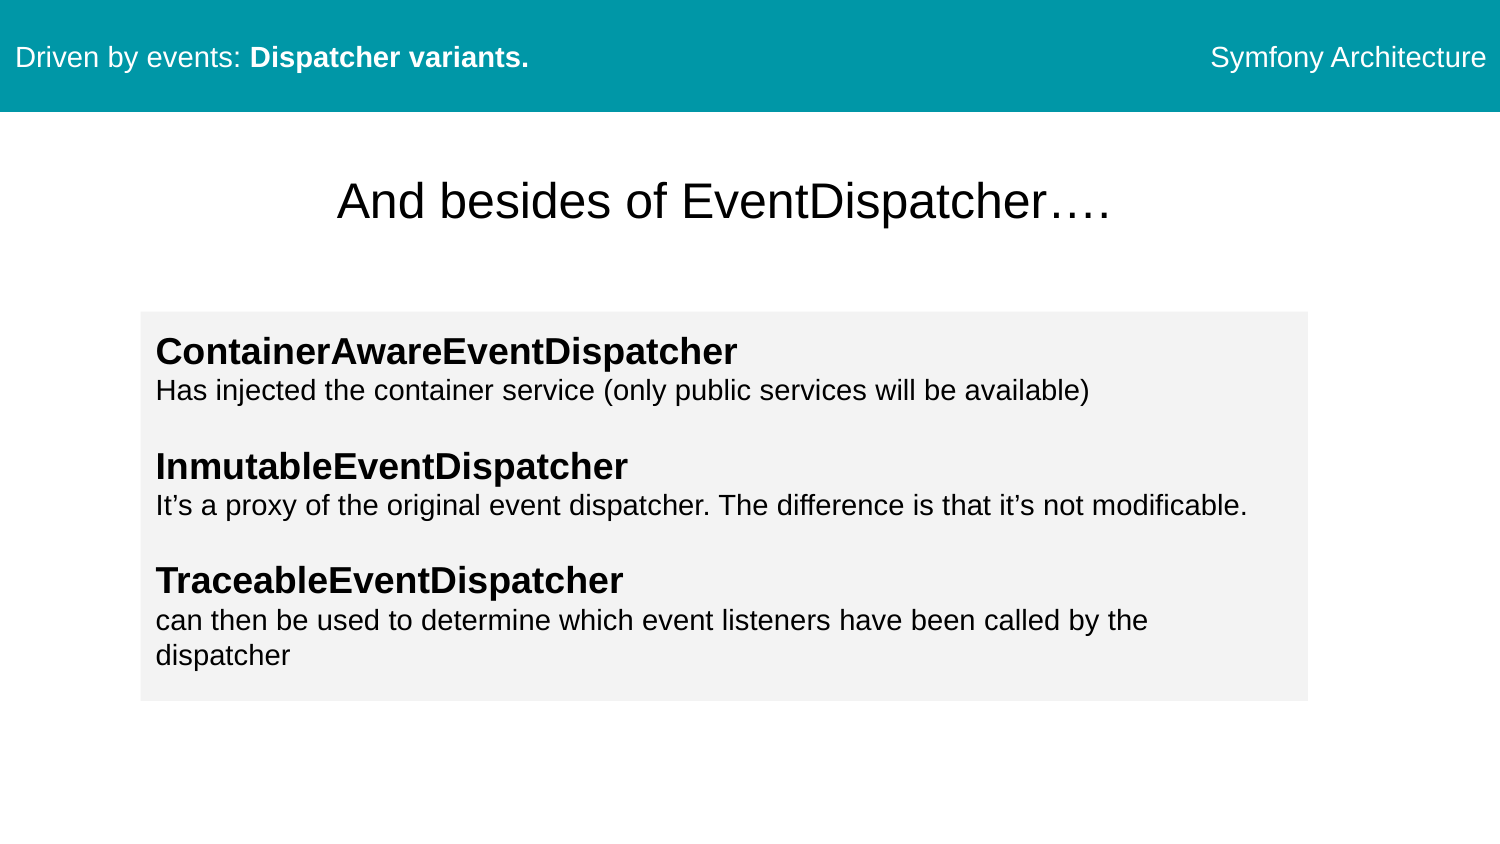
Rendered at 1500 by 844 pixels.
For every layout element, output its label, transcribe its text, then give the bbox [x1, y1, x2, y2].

text_box Driven by events: Dispatcher variants. [0, 0, 751, 112]
text_box And besides of EventDispatcher…. [236, 147, 1212, 250]
text_box ContainerAwareEventDispatcher Has injected the container service (only public services will be available) InmutableEventDispatcher It’s a proxy of the original event dispatcher. The difference is that it’s not modificable. TraceableEventDispatcher can then be used to determine which event listeners have been called by the dispatcher [140, 311, 1308, 701]
text_box Symfony Architecture [751, 0, 1500, 112]
